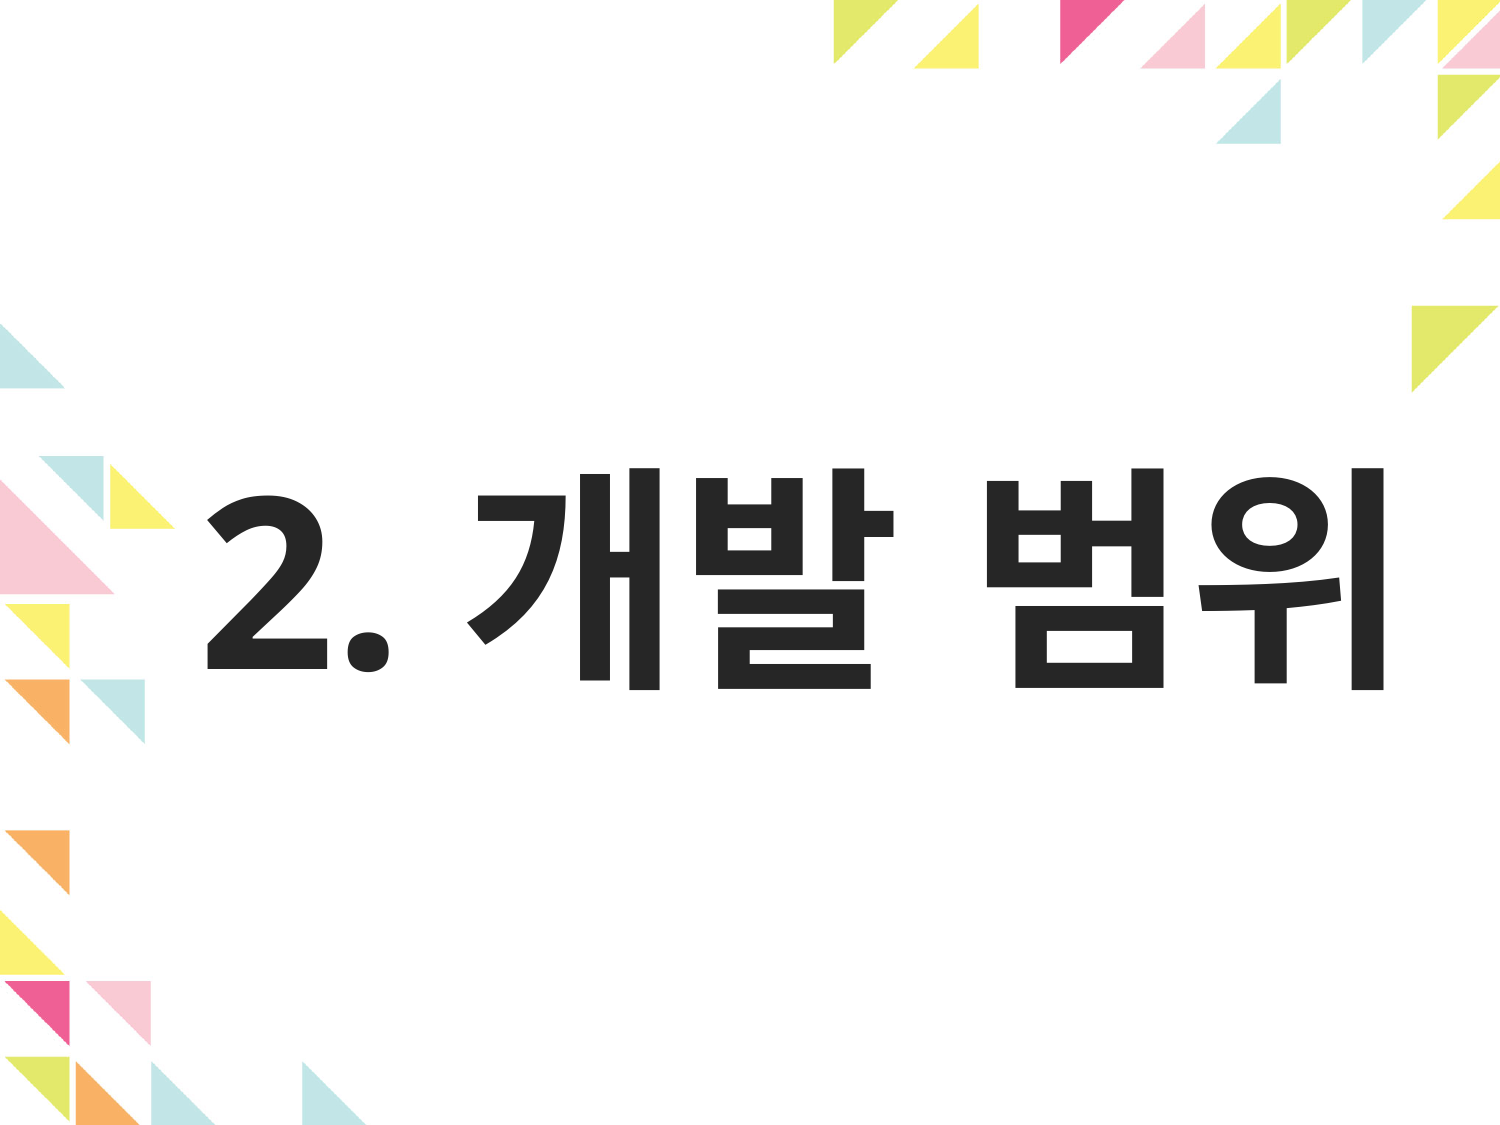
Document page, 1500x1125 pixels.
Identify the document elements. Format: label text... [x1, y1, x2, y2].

picture [0, 0, 1500, 1125]
text_box 2.개발 범위 [183, 422, 1424, 725]
